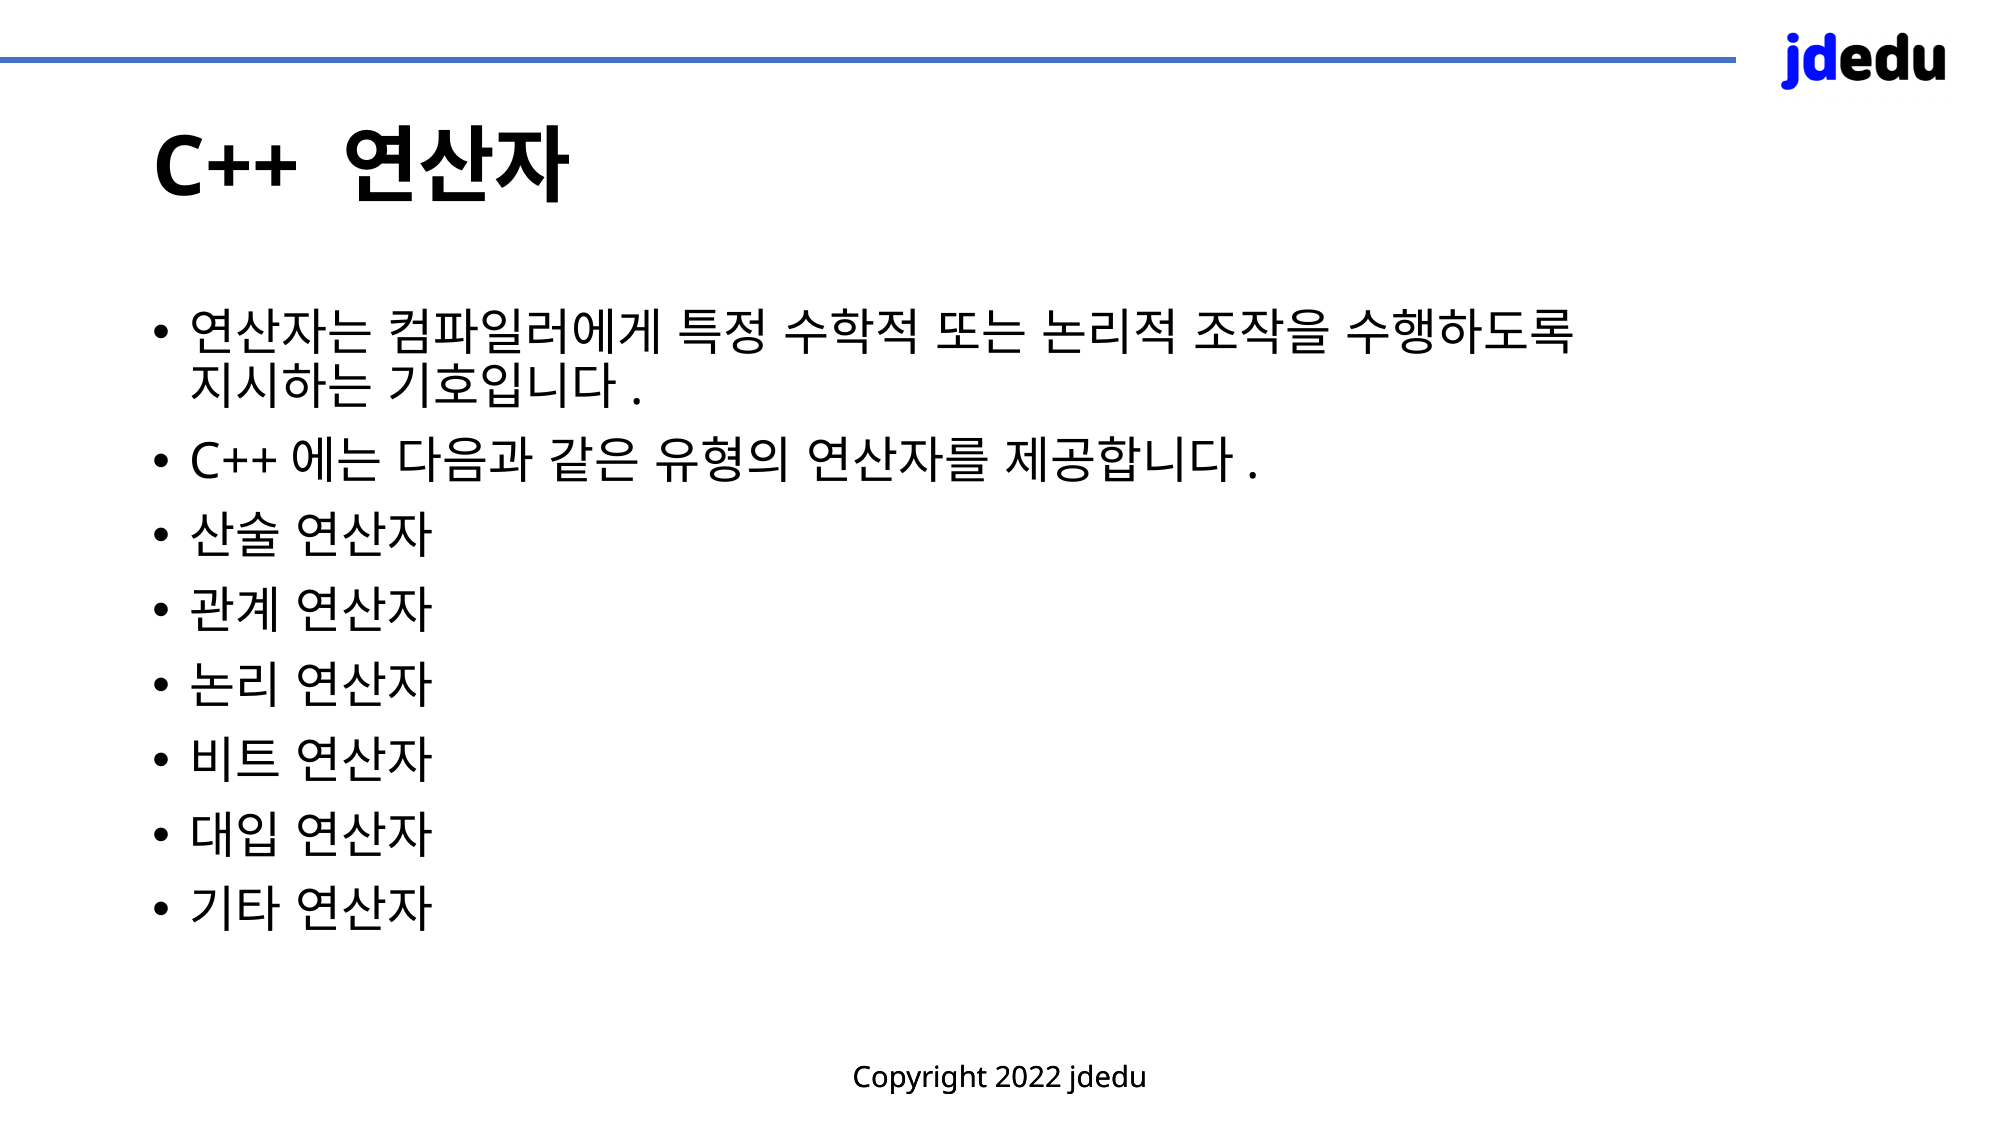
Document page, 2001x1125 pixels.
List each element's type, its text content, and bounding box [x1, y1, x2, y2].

list 연산자는 컴파일러에게 특정 수학적 또는 논리적 조작을 수행하도록 지시하는 기호입니다. C++에는 다음과 같은 유형의 연산자를 제공합니다. 산술 연산자 관계 연산자 논리 연산자 비트 연산자 대입 연산자 기타 연산자 [137, 299, 1687, 1014]
picture [1764, 21, 1961, 99]
title C++ 연산자 [137, 59, 1863, 278]
